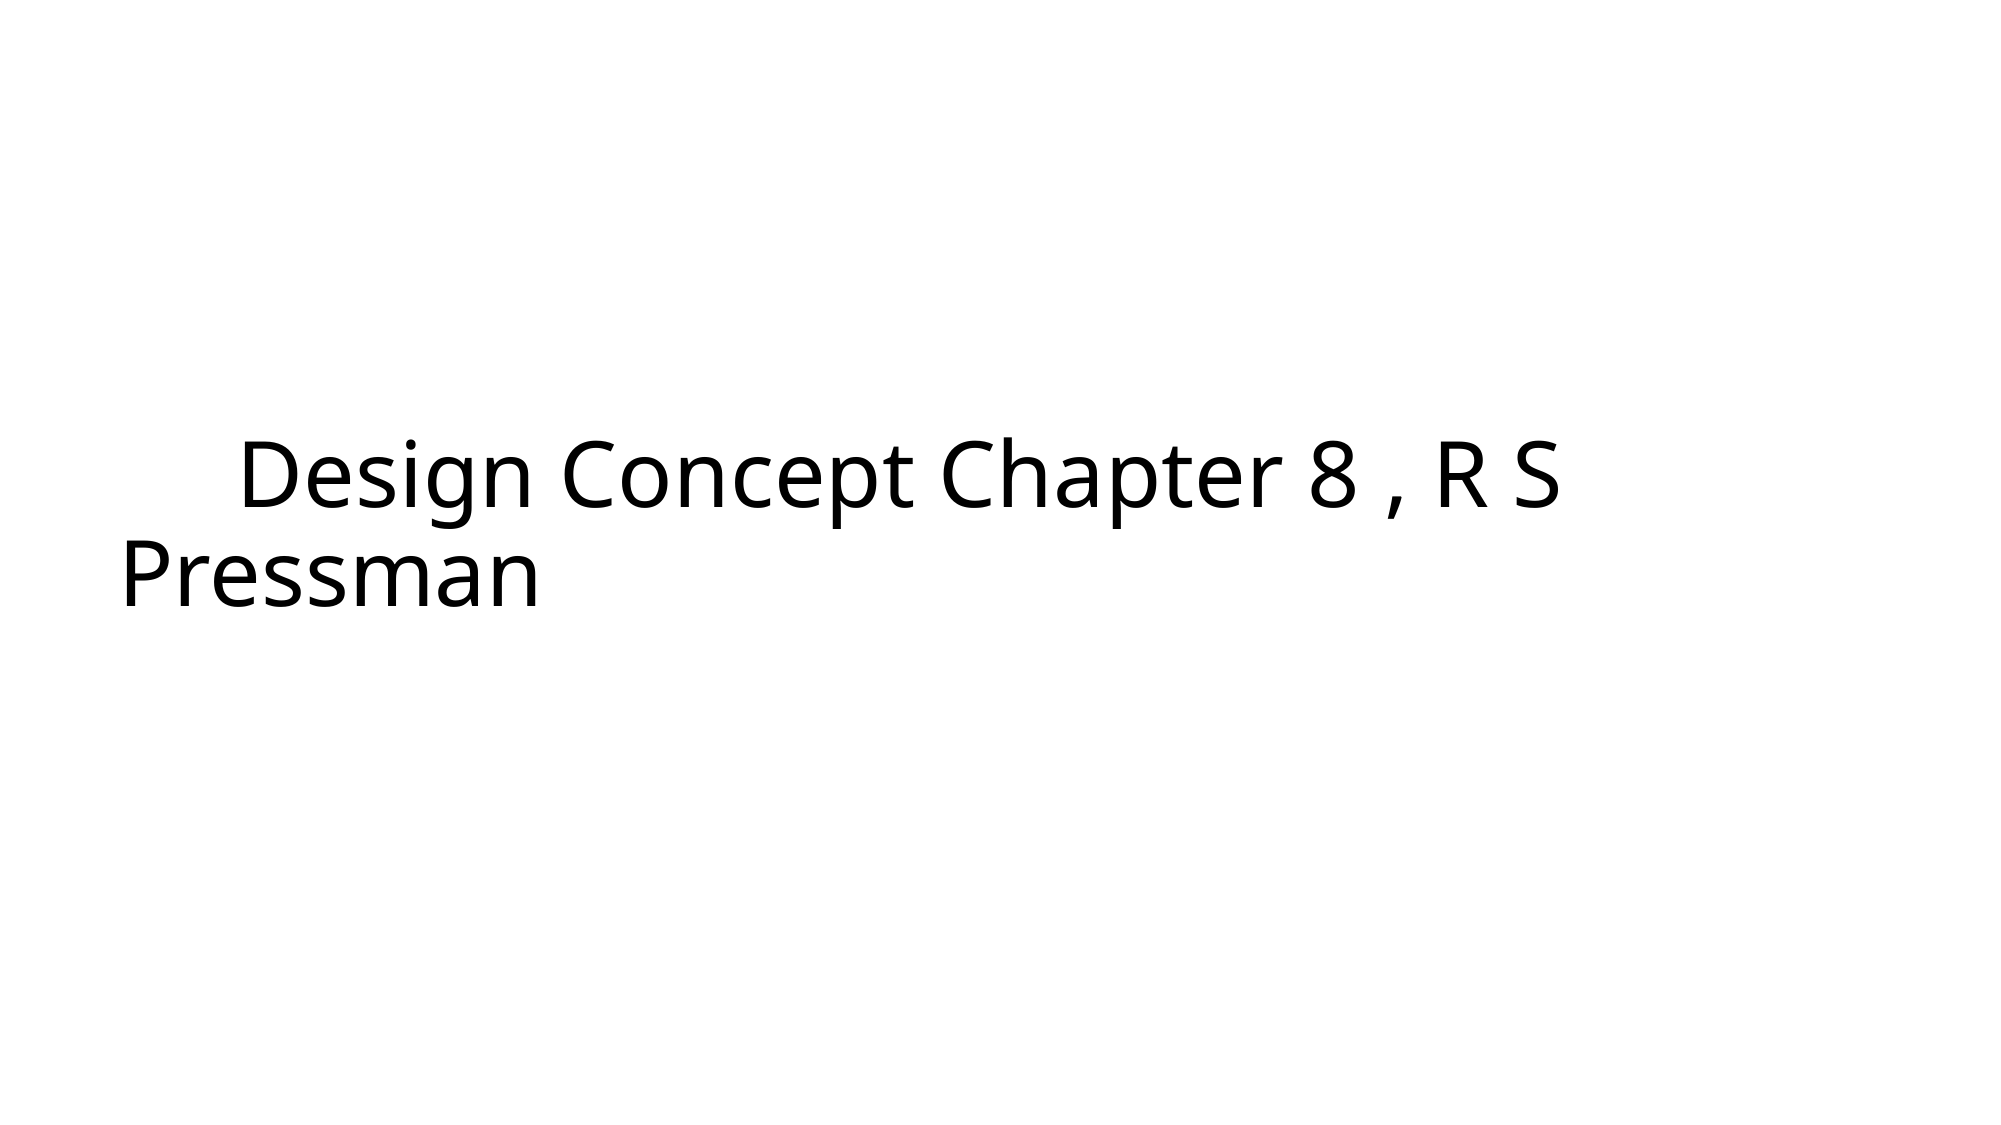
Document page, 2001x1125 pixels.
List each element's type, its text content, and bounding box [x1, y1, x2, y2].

title Design Concept Chapter 8 , R S Pressman [103, 418, 1828, 637]
